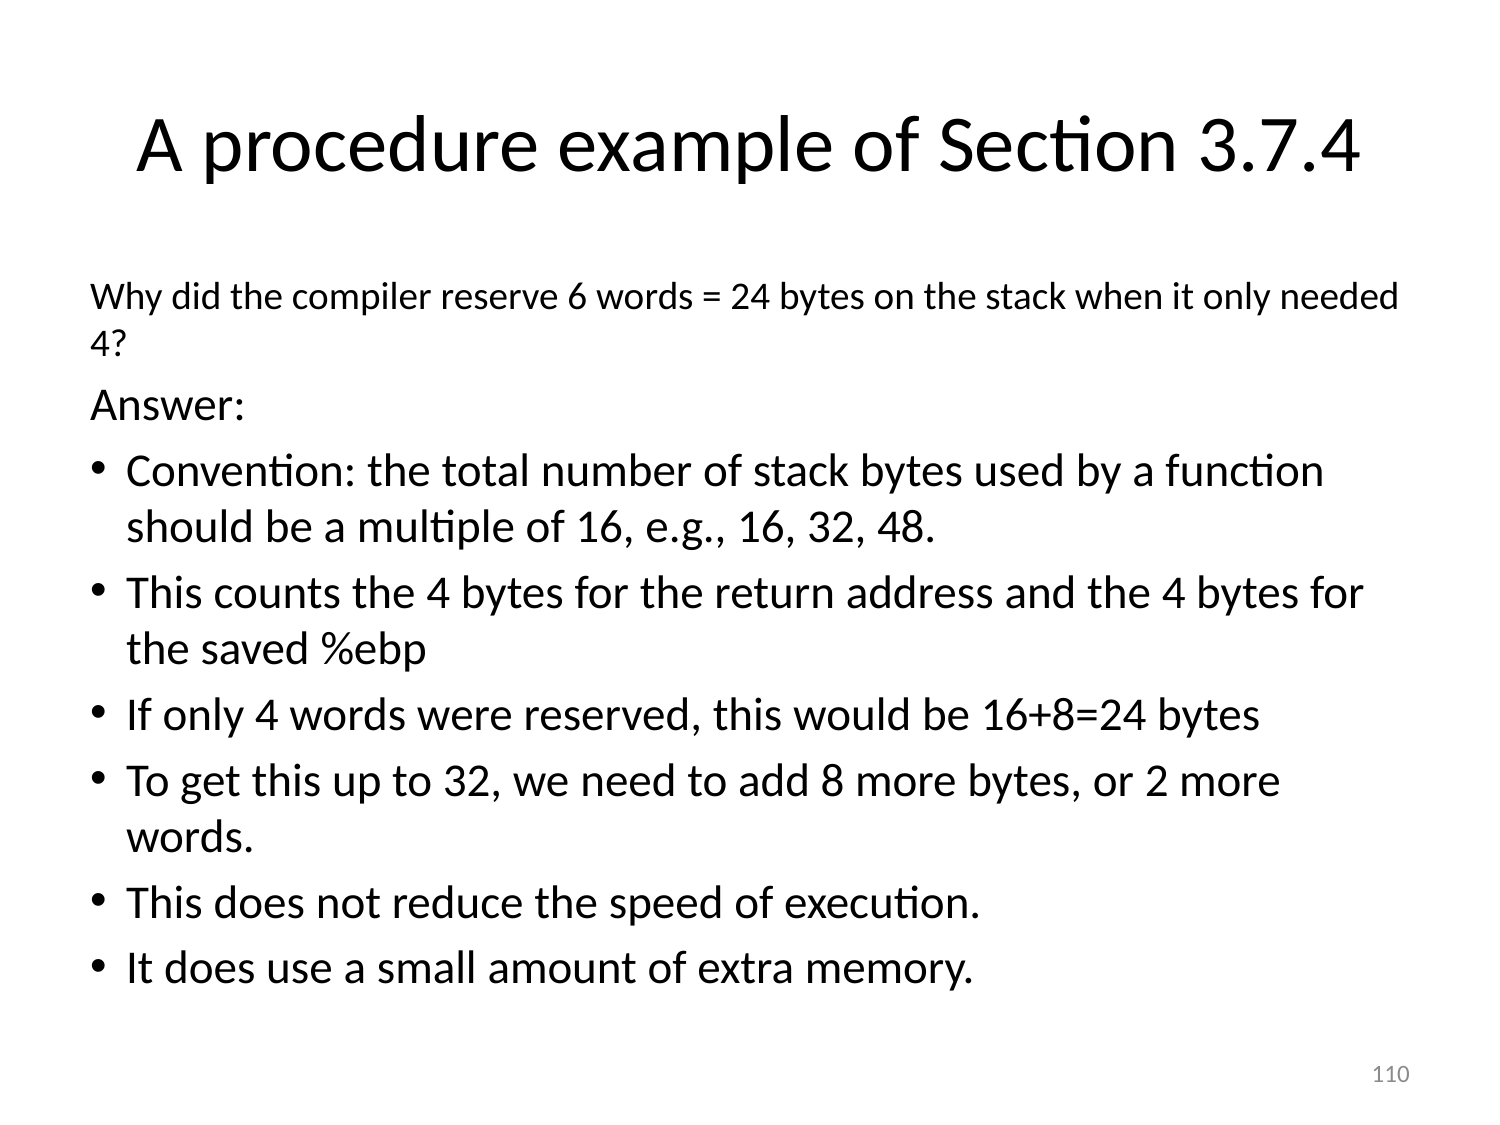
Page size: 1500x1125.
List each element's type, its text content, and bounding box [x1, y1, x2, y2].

title A procedure example of Section 3.7.4 [75, 45, 1425, 233]
list Why did the compiler reserve 6 words = 24 bytes on the stack when it only needed 4? Answer: Convention: the total number of stack bytes used by a function should be a multiple of 16, e.g., 16, 32, 48. This counts the 4 bytes for the return address and the 4 bytes for the saved %ebp If only 4 words were reserved, this would be 16+8=24 bytes To get this up to 32, we need to add 8 more bytes, or 2 more words. This does not reduce the speed of execution. It does use a small amount of extra memory. [75, 262, 1425, 1005]
slide_number 110 [1074, 1042, 1425, 1103]
